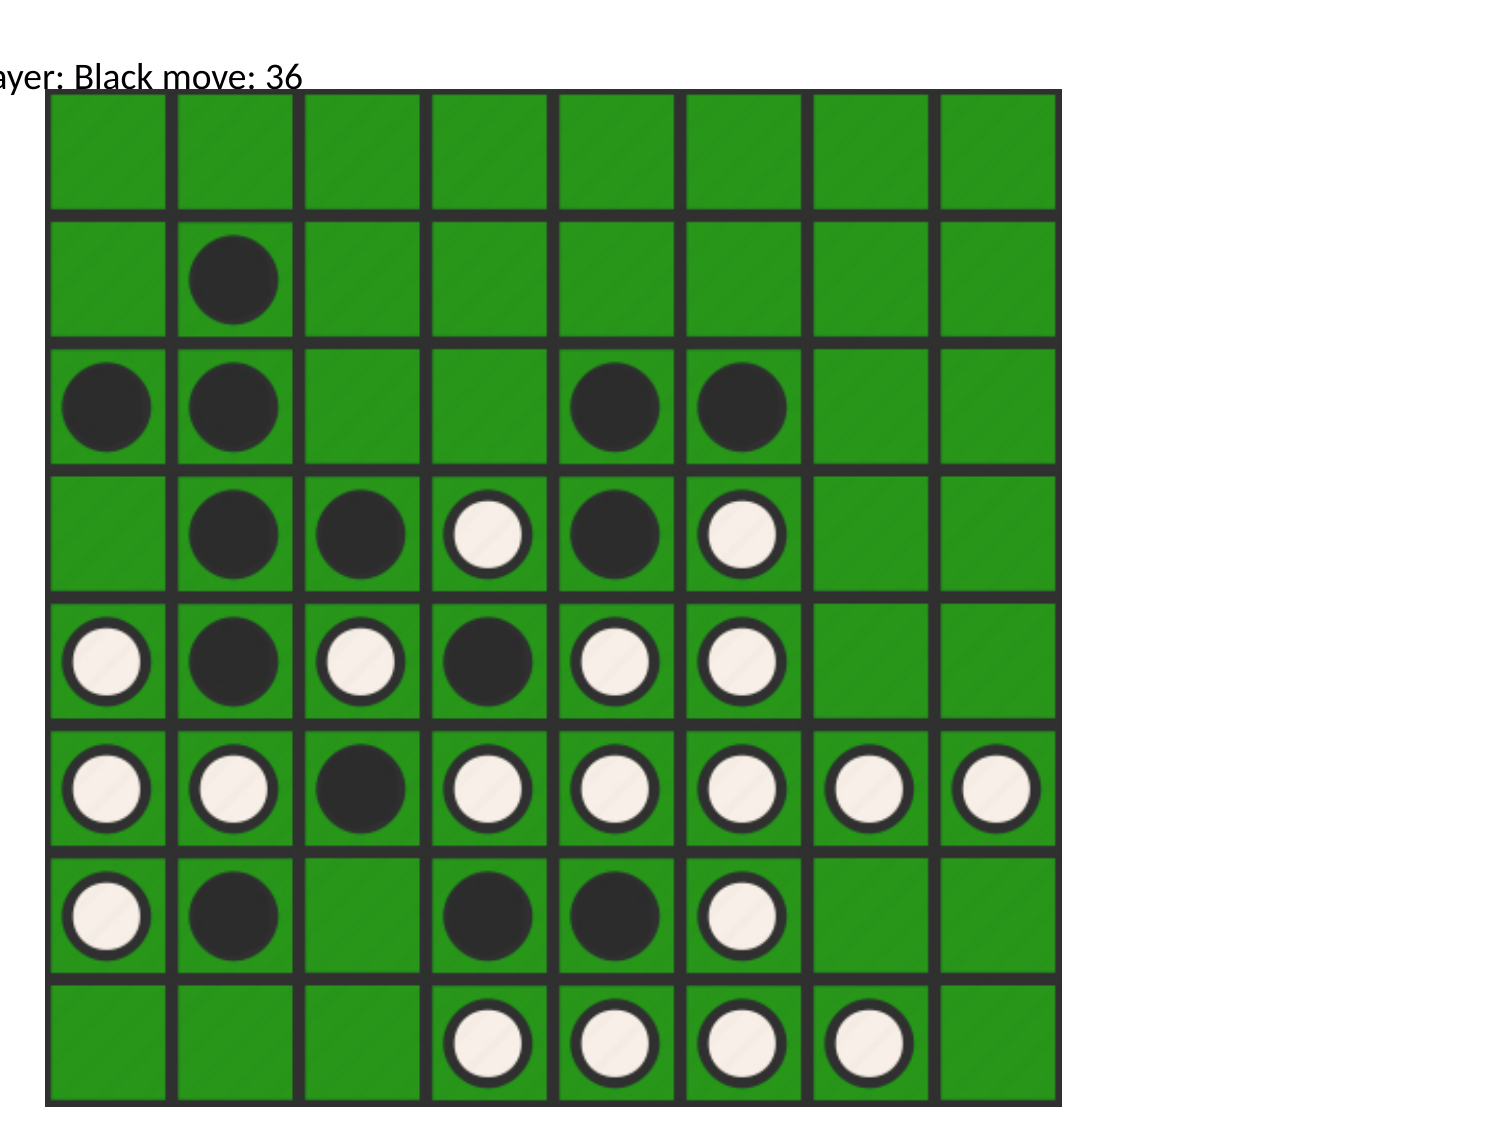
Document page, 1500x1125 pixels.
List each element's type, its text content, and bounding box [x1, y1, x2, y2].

picture [44, 89, 1062, 1107]
text_box turn: 29 player: Black move: 36 [0, 44, 319, 105]
